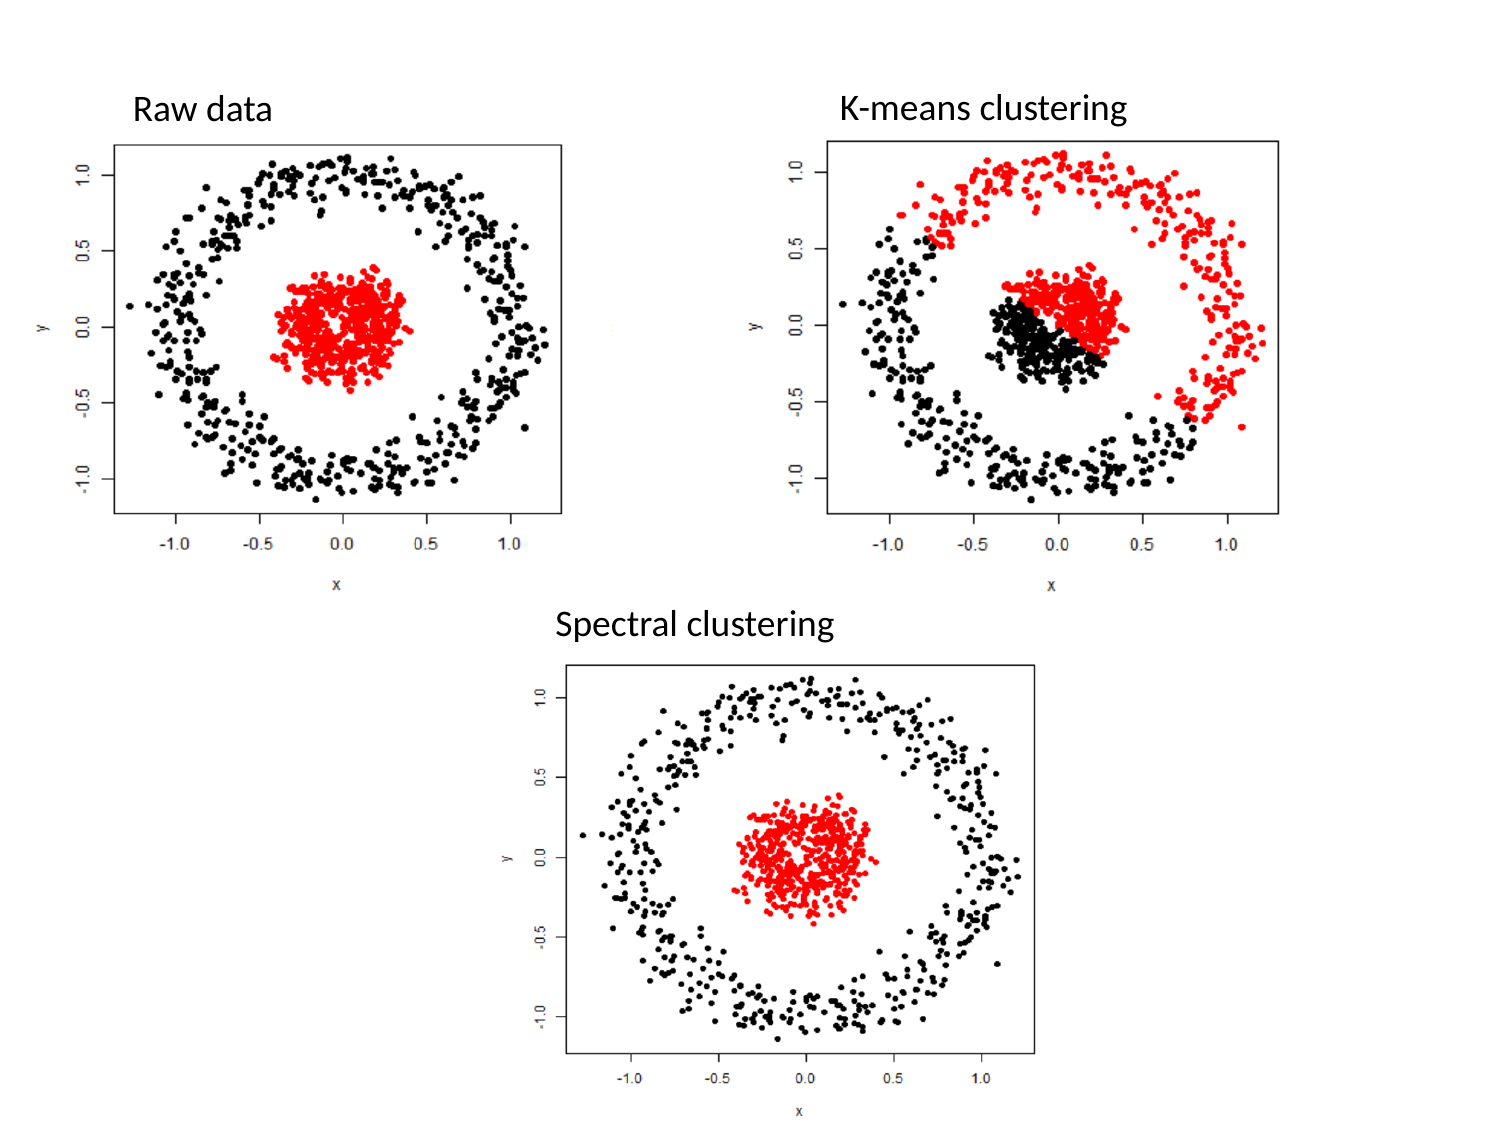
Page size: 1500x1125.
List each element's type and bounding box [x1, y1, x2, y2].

text_box [22, 76, 614, 595]
text_box [739, 75, 1331, 595]
text_box [486, 591, 1078, 1125]
